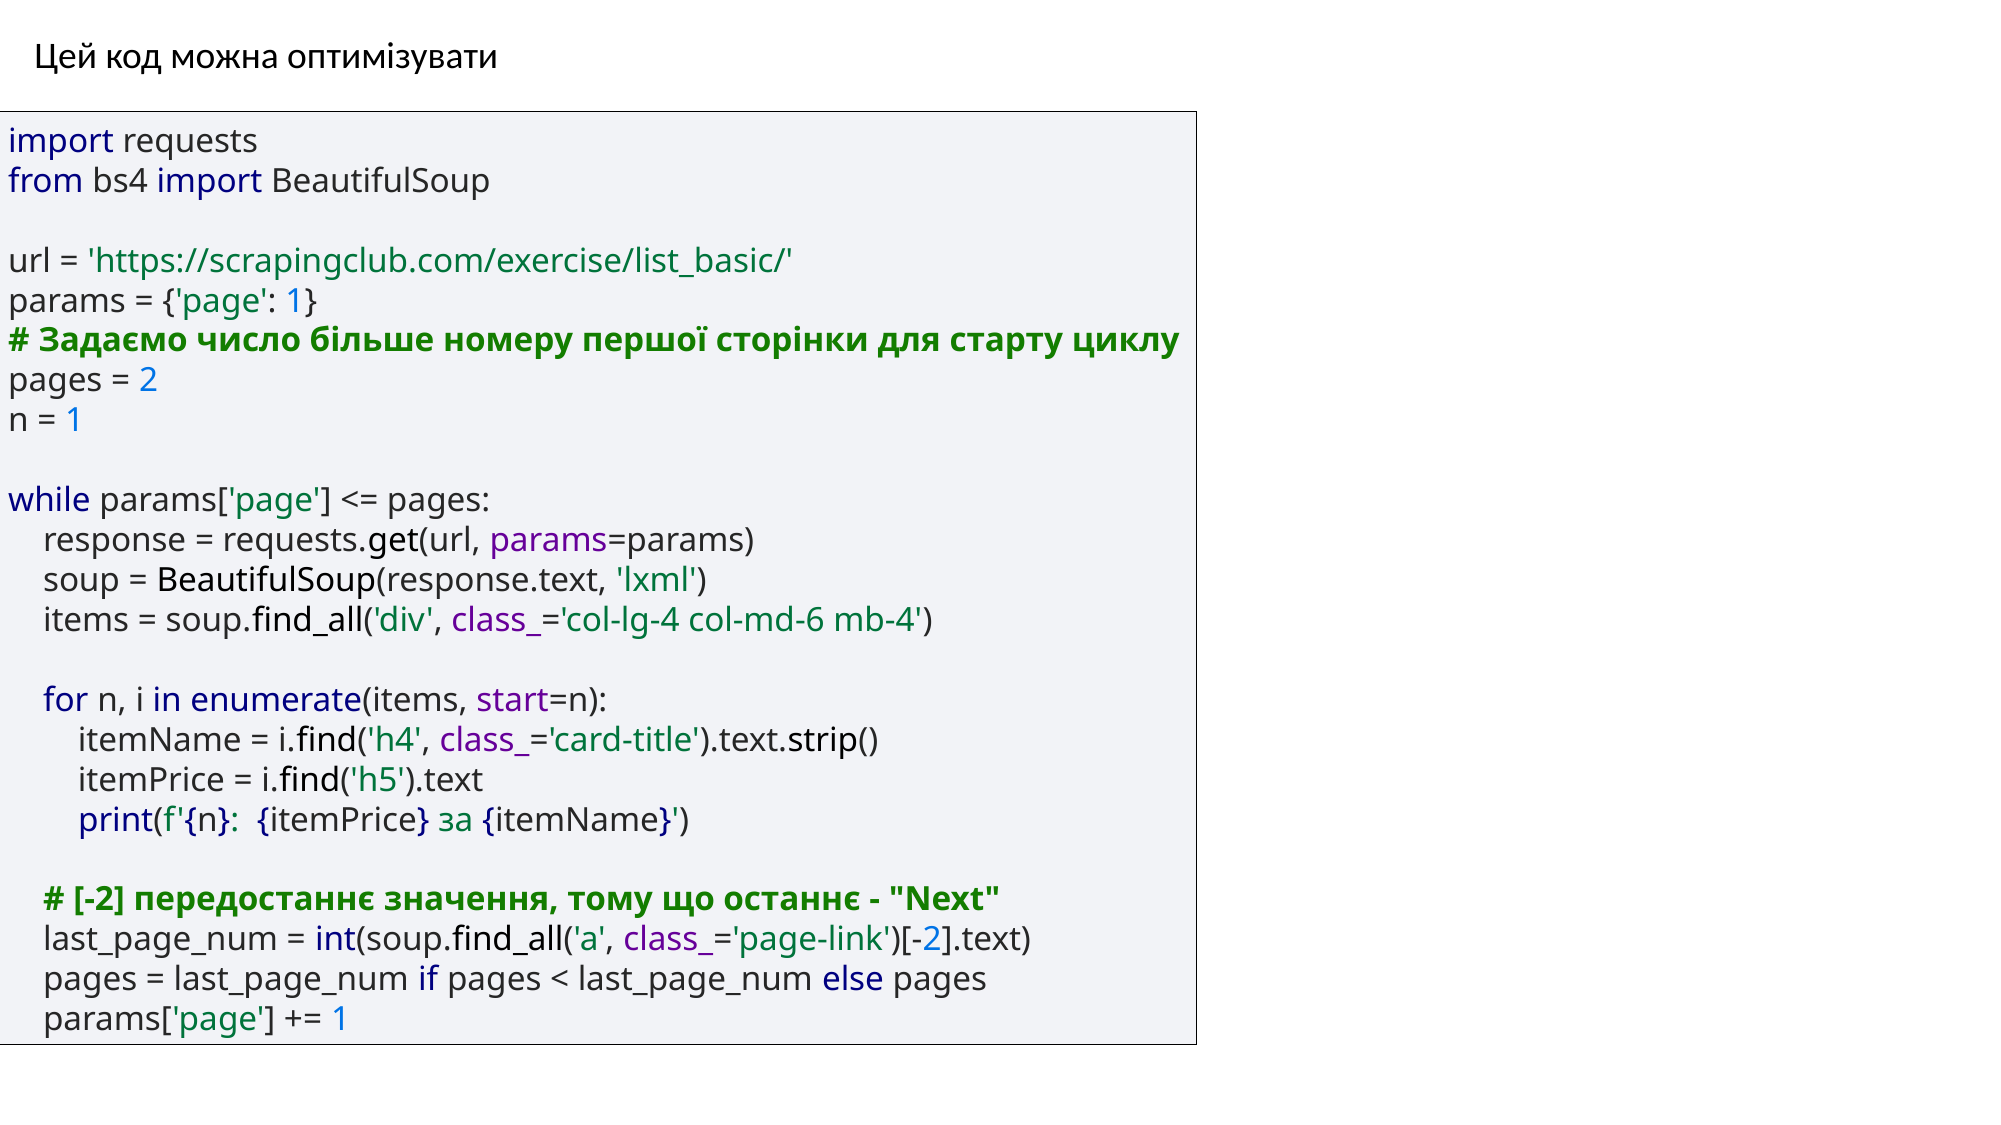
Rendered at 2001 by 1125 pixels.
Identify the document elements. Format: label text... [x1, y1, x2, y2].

subtitle Цей код можна оптимізувати [19, 23, 1953, 1105]
text_box import requests from bs4 import BeautifulSoup url = 'https://scrapingclub.com/exercise/list_basic/' params = {'page': 1} # Задаємо число більше номеру першої сторінки для старту циклу pages = 2 n = 1 while params['page'] <= pages: response = requests.get(url, params=params) soup = BeautifulSoup(response.text, 'lxml') items = soup.find_all('div', class_='col-lg-4 col-md-6 mb-4') for n, i in enumerate(items, start=n): itemName = i.find('h4', class_='card-title').text.strip() itemPrice = i.find('h5').text print(f'{n}: {itemPrice} за {itemName}') # [-2] передостаннє значення, тому що останнє - "Next" last_page_num = int(soup.find_all('a', class_='page-link')[-2].text) pages = last_page_num if pages < last_page_num else pages params['page'] += 1 [0, 111, 1197, 1045]
